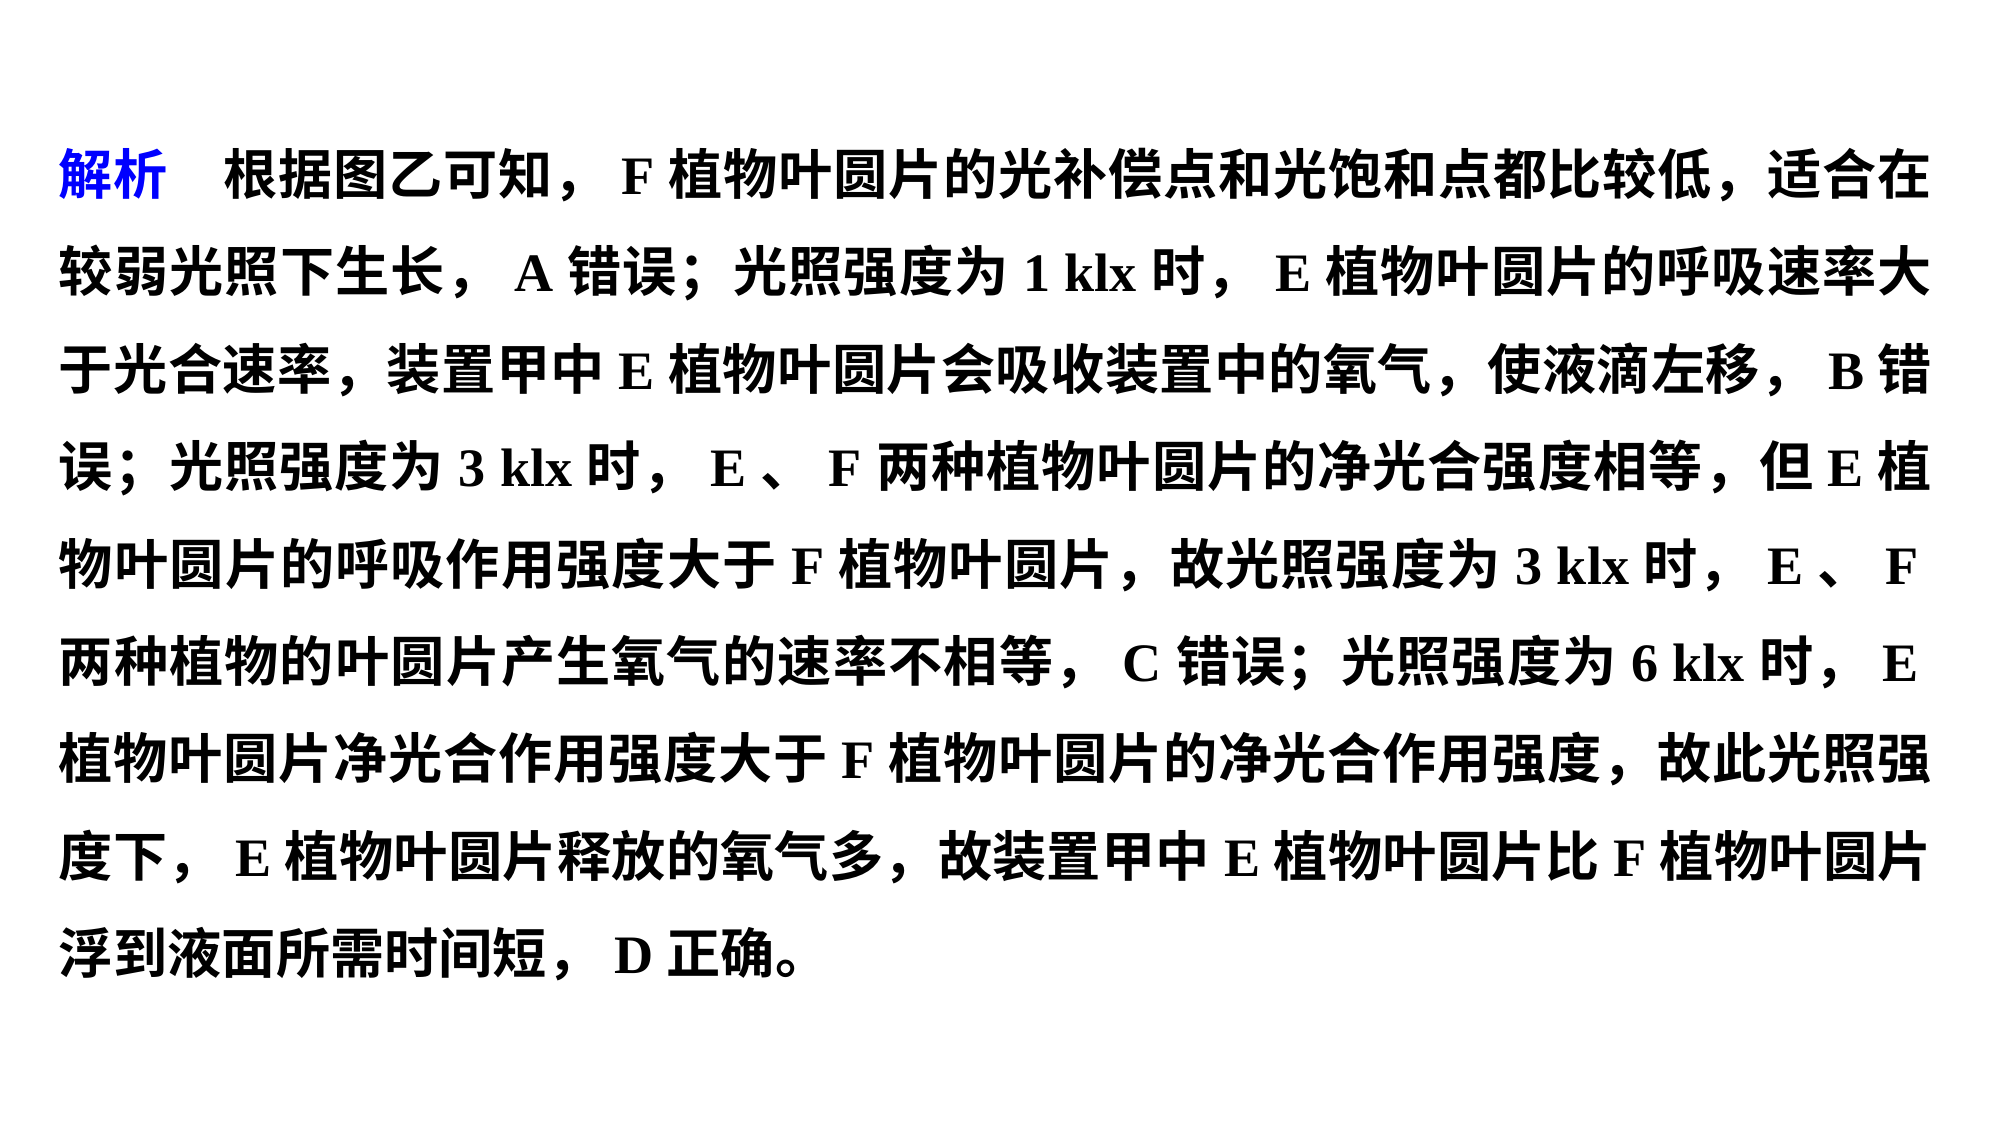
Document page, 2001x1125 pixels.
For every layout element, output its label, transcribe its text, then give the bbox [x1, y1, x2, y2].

text_box 解析 根据图乙可知，F植物叶圆片的光补偿点和光饱和点都比较低，适合在较弱光照下生长，A错误；光照强度为1 klx时，E植物叶圆片的呼吸速率大于光合速率，装置甲中E植物叶圆片会吸收装置中的氧气，使液滴左移，B错误；光照强度为3 klx时，E、F两种植物叶圆片的净光合强度相等，但E植物叶圆片的呼吸作用强度大于F植物叶圆片，故光照强度为3 klx时，E、F两种植物的叶圆片产生氧气的速率不相等，C错误；光照强度为6 klx时，E植物叶圆片净光合作用强度大于F植物叶圆片的净光合作用强度，故此光照强度下，E植物叶圆片释放的氧气多，故装置甲中E植物叶圆片比F植物叶圆片浮到液面所需时间短，D正确。 [44, 100, 1947, 993]
